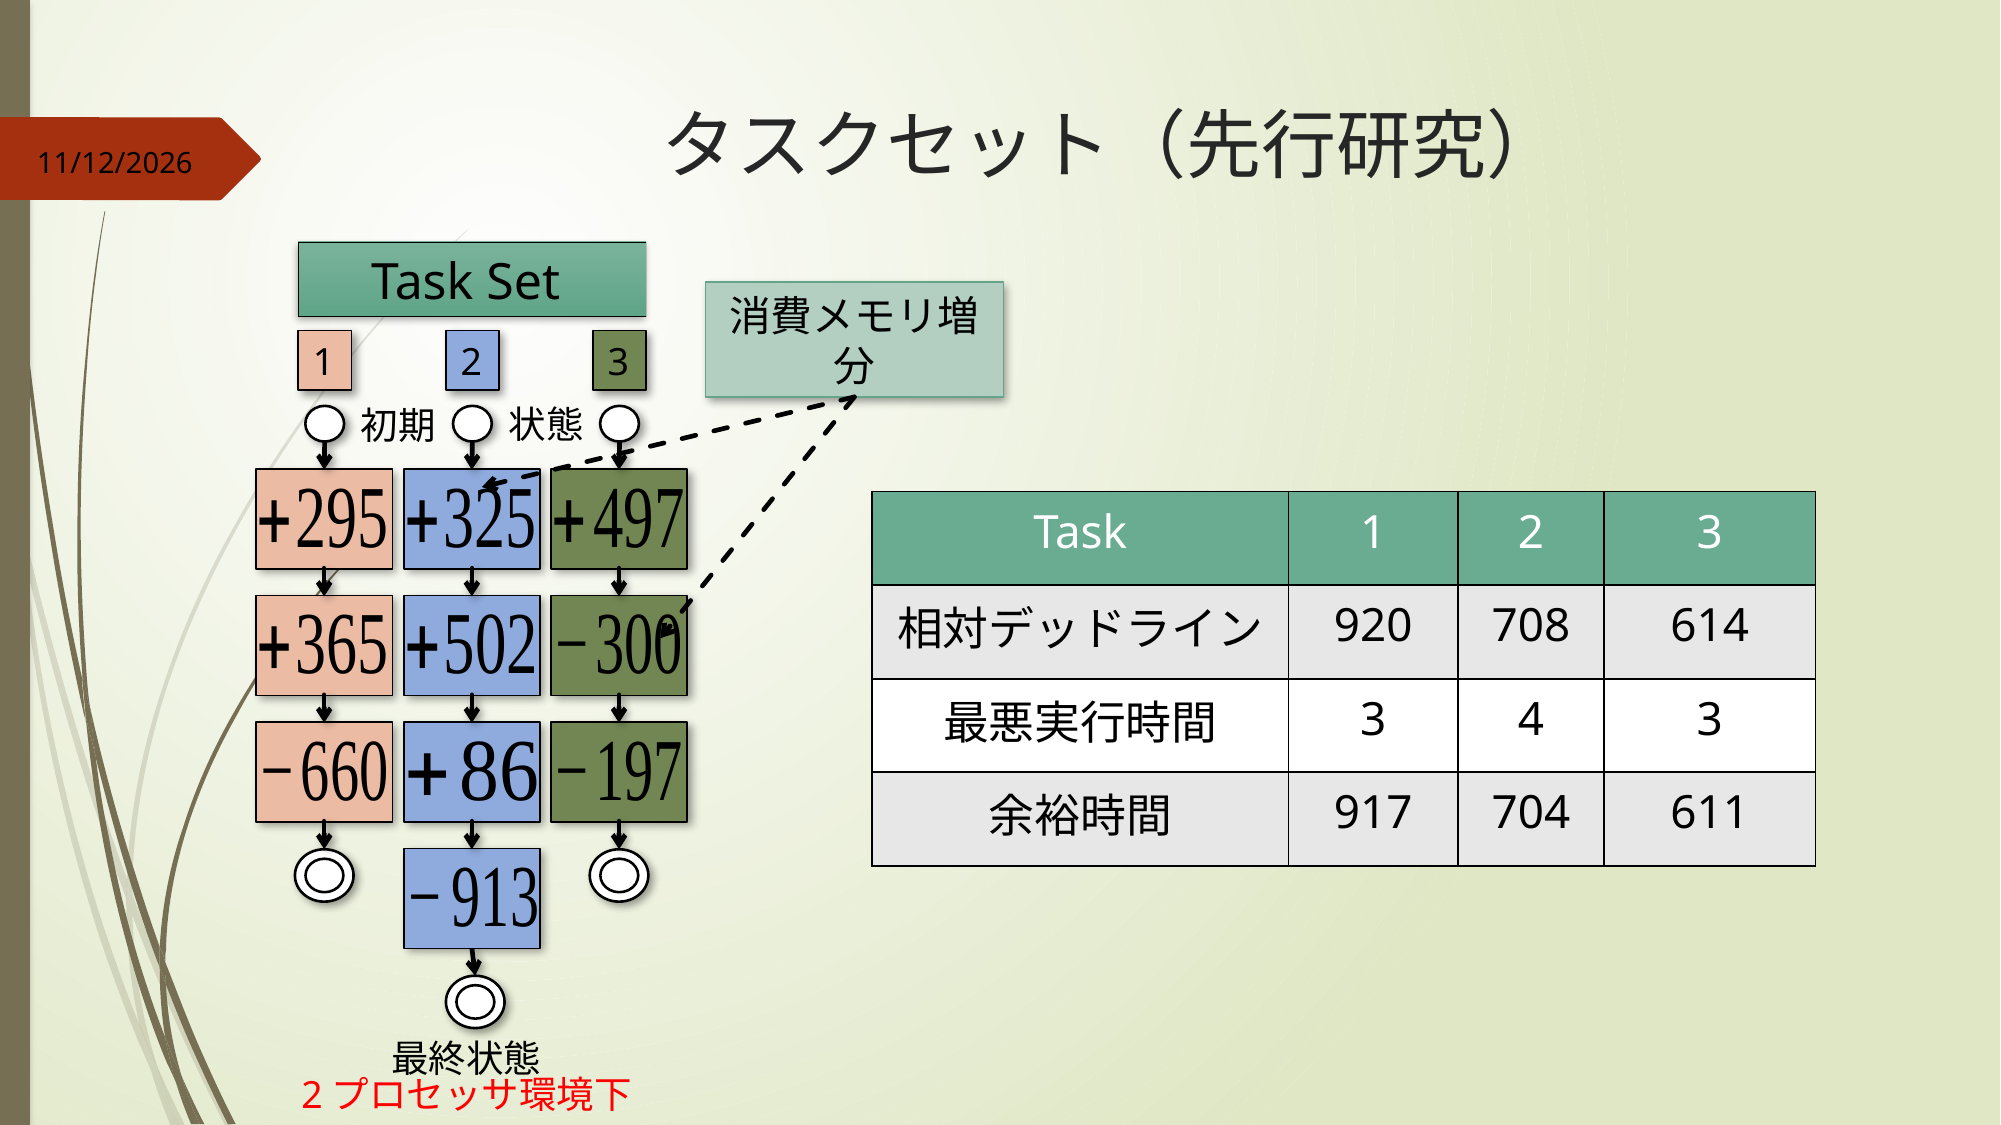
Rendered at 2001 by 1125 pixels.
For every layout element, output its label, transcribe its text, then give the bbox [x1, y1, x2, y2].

table_cell 3 [1289, 680, 1457, 771]
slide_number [8, 134, 222, 194]
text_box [551, 330, 687, 397]
table_cell 611 [1605, 773, 1815, 865]
text_box 2 [445, 330, 500, 391]
table_header 2 [1459, 492, 1603, 584]
table_cell 余裕時間 [873, 773, 1288, 865]
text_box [660, 398, 855, 639]
text_box 最終状態 [376, 1028, 557, 1088]
table_cell 920 [1289, 586, 1457, 678]
table_cell 614 [1605, 586, 1815, 678]
text_box 消費メモリ増分 [705, 281, 1004, 398]
table_cell 相対デッドライン [873, 586, 1288, 678]
table_header Task [873, 492, 1288, 584]
table_cell 最悪実行時間 [873, 680, 1288, 771]
table_cell 917 [1289, 773, 1457, 865]
table_header 1 [1289, 492, 1457, 584]
table_cell 708 [1459, 586, 1603, 678]
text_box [481, 398, 659, 488]
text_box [471, 947, 476, 976]
table_cell 3 [1605, 680, 1815, 771]
table_cell 4 [1459, 680, 1603, 771]
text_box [551, 496, 687, 902]
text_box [445, 975, 505, 1029]
table_cell 704 [1459, 773, 1603, 865]
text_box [256, 330, 392, 902]
text_box 初期 [396, 394, 453, 454]
text_box [453, 404, 476, 443]
text_box 2プロセッサ環境下 [238, 1063, 696, 1124]
text_box 状態 [491, 393, 546, 397]
title タスクセット（先行研究） [646, 0, 1750, 229]
table_header 3 [1605, 492, 1815, 584]
